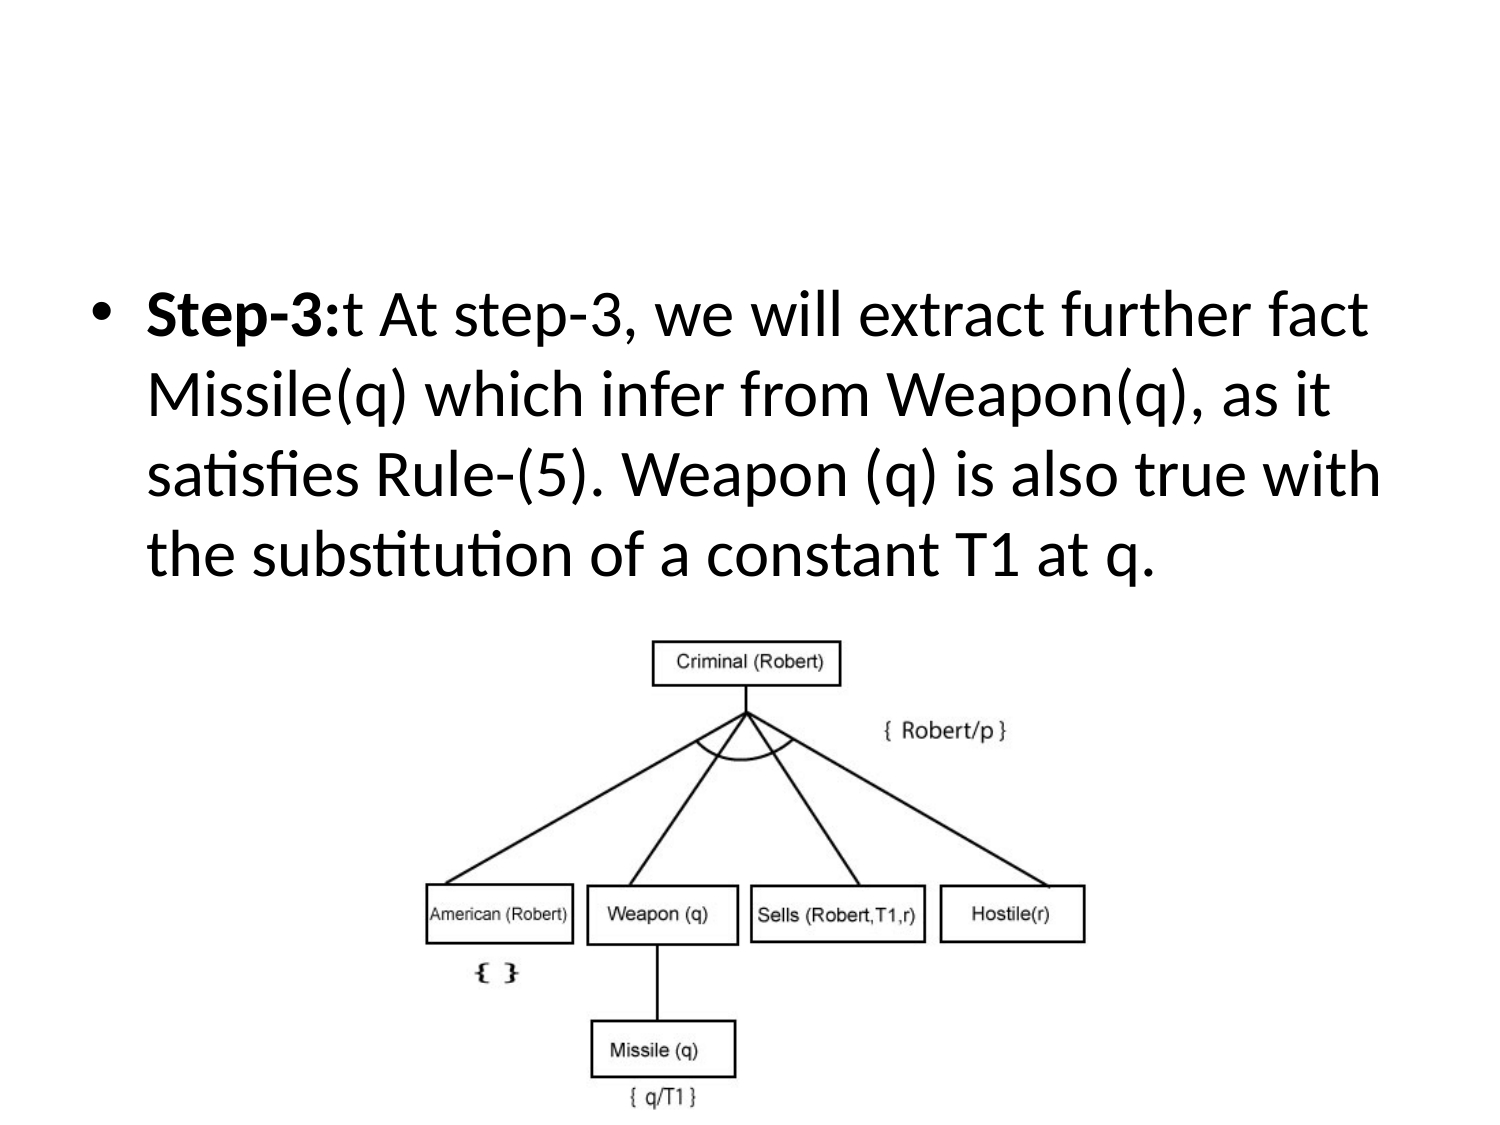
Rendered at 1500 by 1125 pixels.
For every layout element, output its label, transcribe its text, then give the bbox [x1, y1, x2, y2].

picture [412, 631, 1094, 1118]
list Step-3:t At step-3, we will extract further fact Missile(q) which infer from Weapon(q), as it satisfies Rule-(5). Weapon (q) is also true with the substitution of a constant T1 at q. [75, 262, 1425, 1005]
